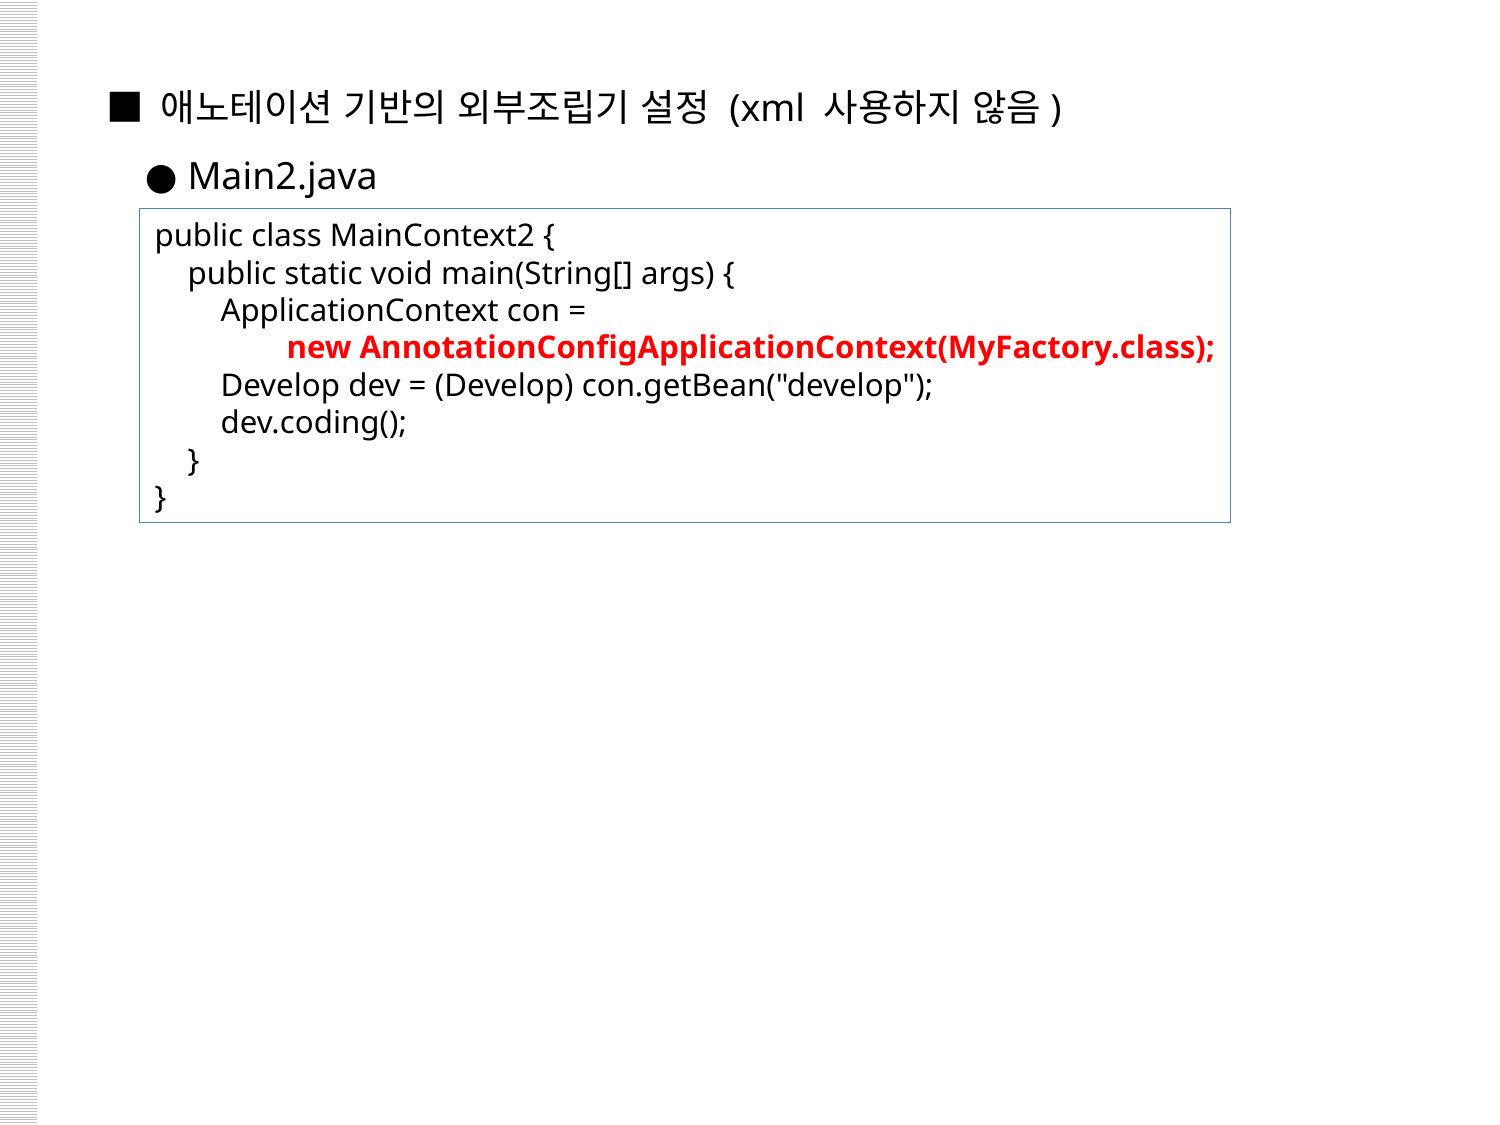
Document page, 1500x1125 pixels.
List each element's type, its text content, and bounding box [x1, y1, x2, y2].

text_box public class MainContext2 { public static void main(String[] args) { ApplicationContext con = new AnnotationConfigApplicationContext(MyFactory.class); Develop dev = (Develop) con.getBean("develop"); dev.coding(); } } [139, 208, 1231, 523]
text_box ■ 애노테이션 기반의 외부조립기 설정 (xml 사용하지 않음) ● Main2.java [91, 54, 1077, 205]
